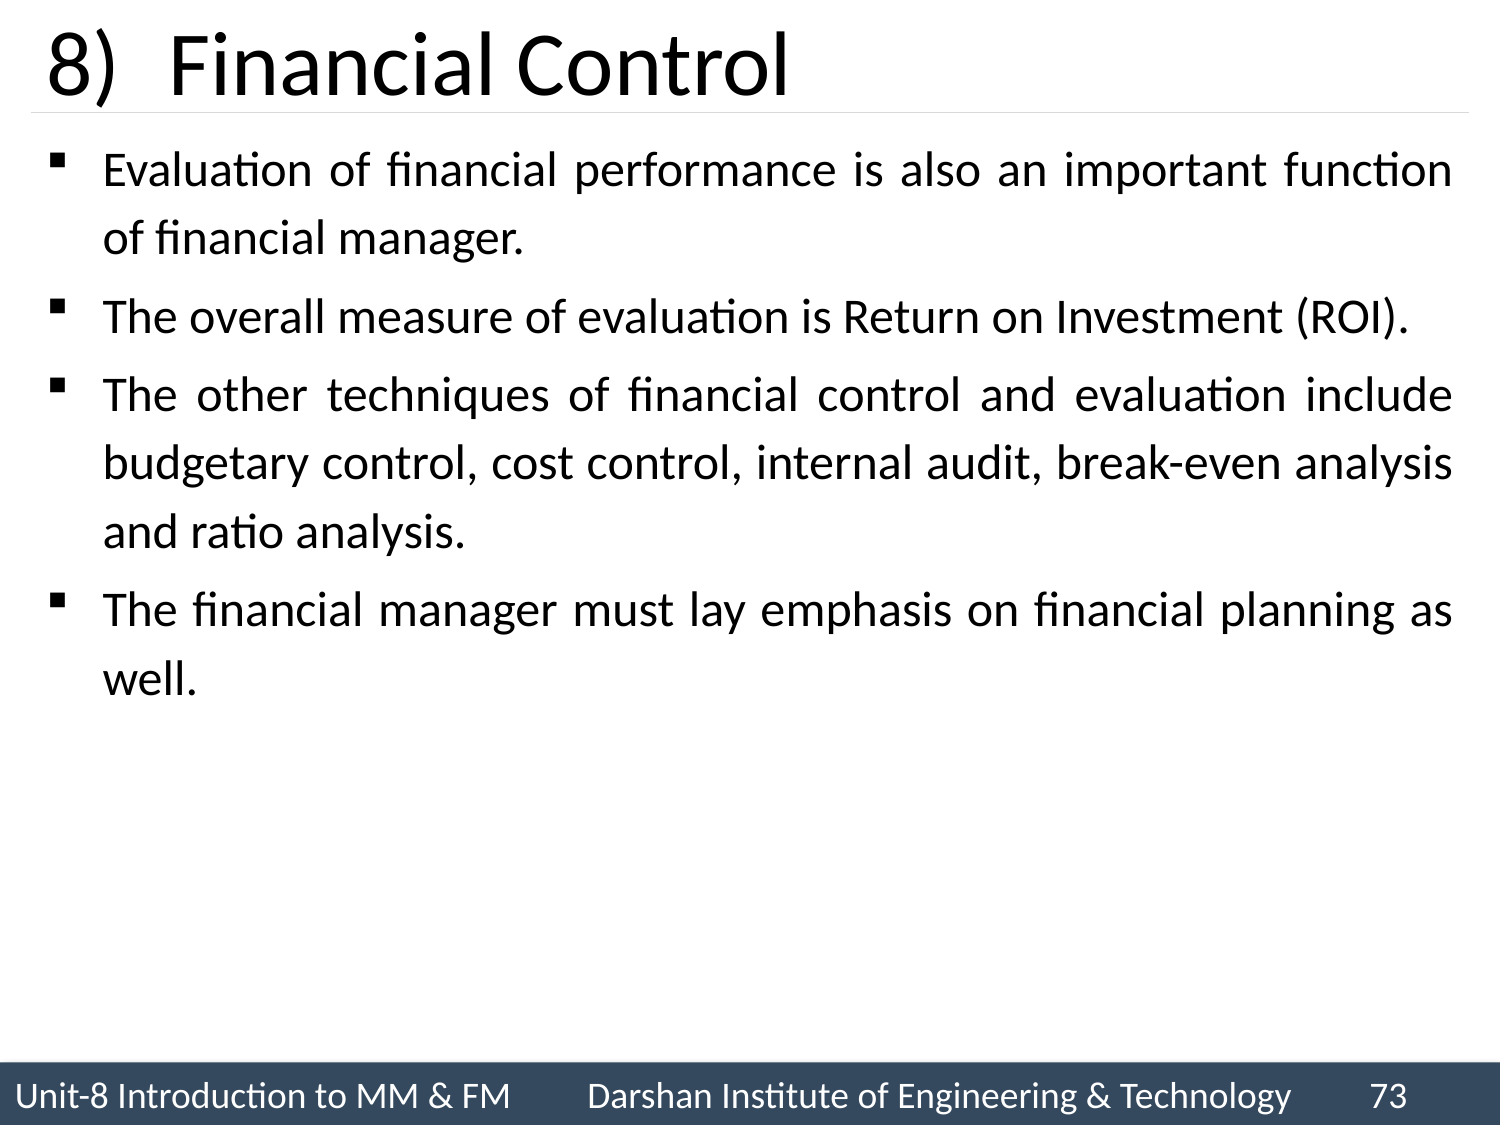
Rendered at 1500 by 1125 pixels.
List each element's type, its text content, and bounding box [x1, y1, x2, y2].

title Financial Control [31, 0, 1469, 120]
list Evaluation of financial performance is also an important function of financial manager. The overall measure of evaluation is Return on Investment (ROI). The other techniques of financial control and evaluation include budgetary control, cost control, internal audit, break-even analysis and ratio analysis. The financial manager must lay emphasis on financial planning as well. [31, 120, 1469, 1046]
